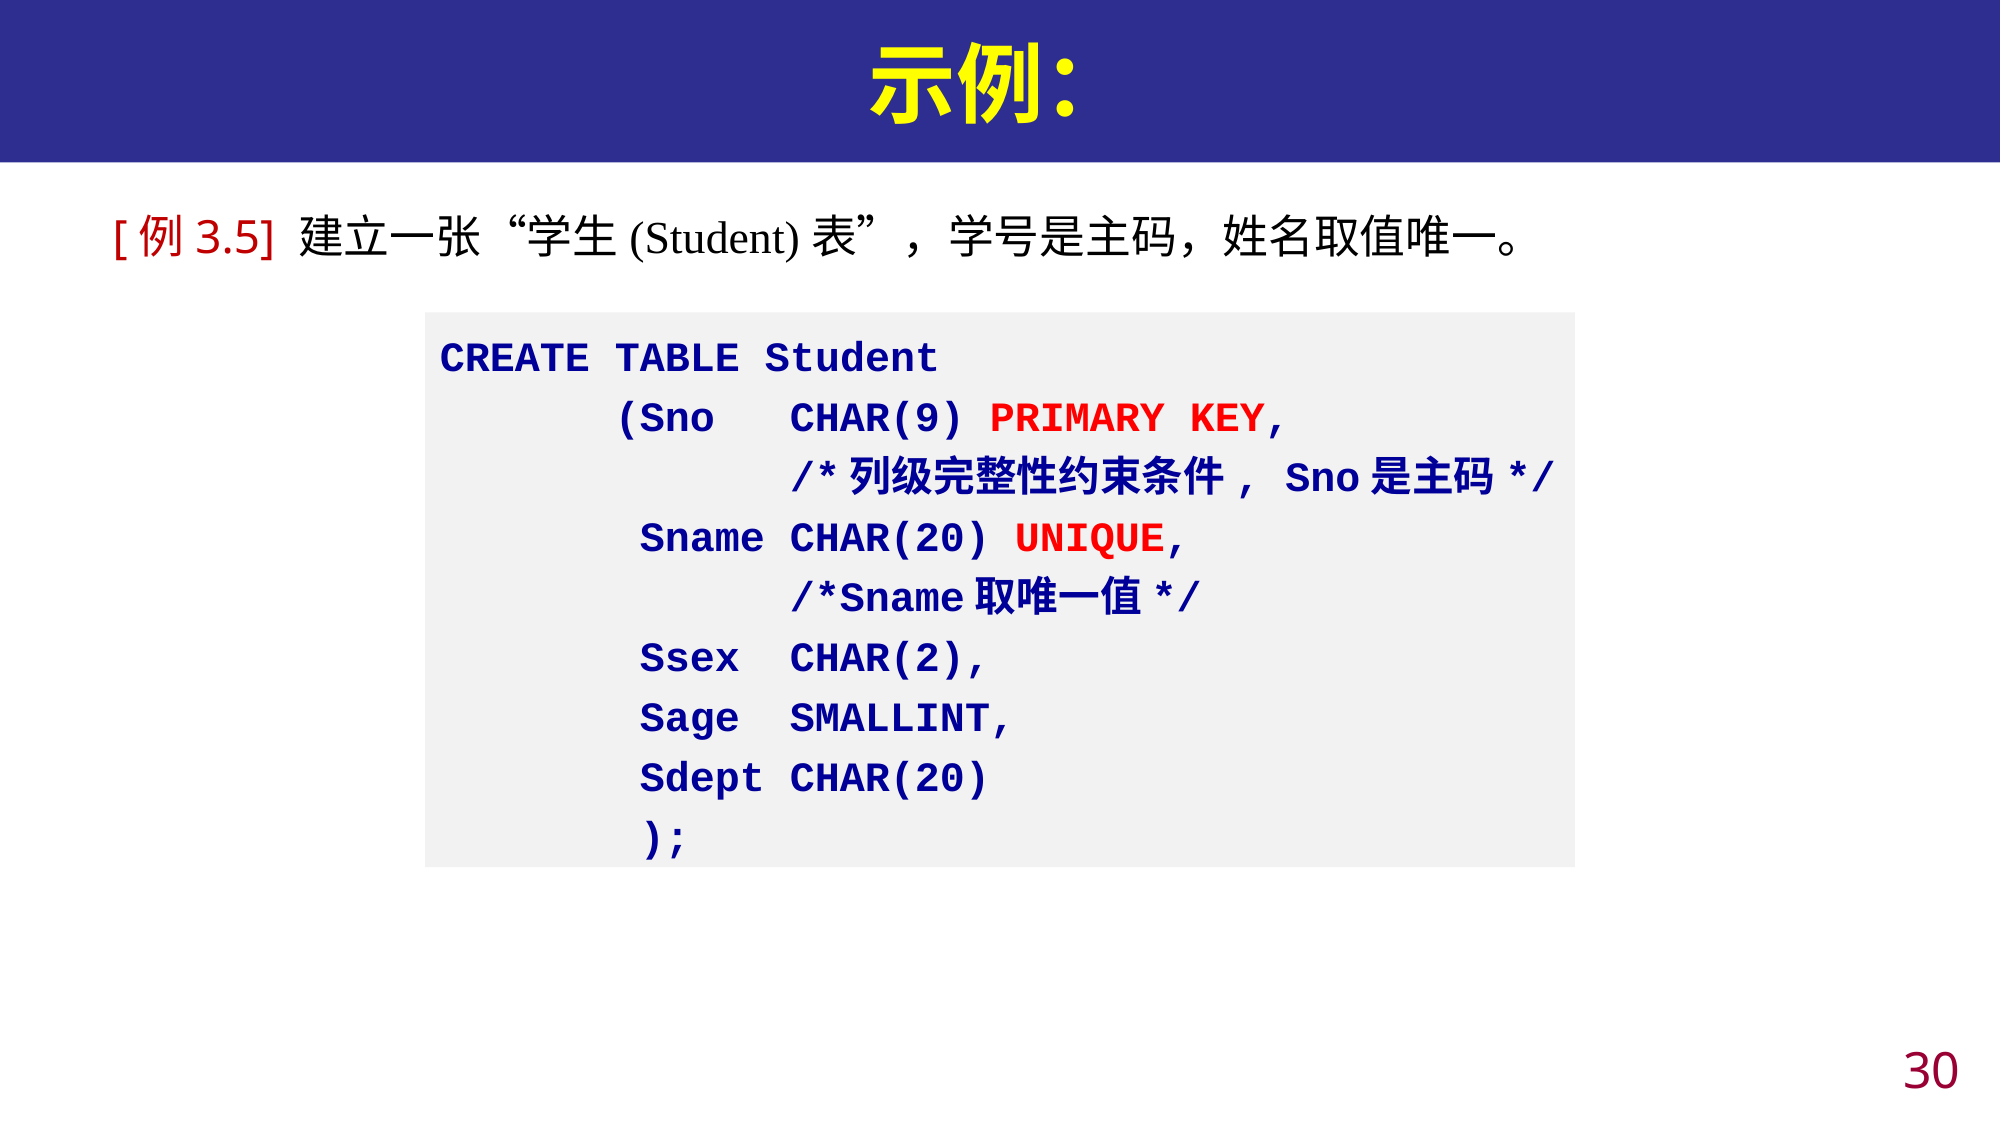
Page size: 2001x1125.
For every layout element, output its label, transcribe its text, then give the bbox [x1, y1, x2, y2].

title 示例： [0, 0, 2000, 163]
text_box CREATE TABLE Student (Sno CHAR(9) PRIMARY KEY, /*列级完整性约束条件, Sno是主码*/ Sname CHAR(20) UNIQUE, /*Sname取唯一值*/ Ssex CHAR(2), Sage SMALLINT, Sdept CHAR(20) ); [425, 312, 1575, 868]
list [例3.5] 建立一张“学生(Student)表”，学号是主码，姓名取值唯一。 [97, 200, 1904, 1073]
slide_number 29 [1550, 1048, 1975, 1096]
